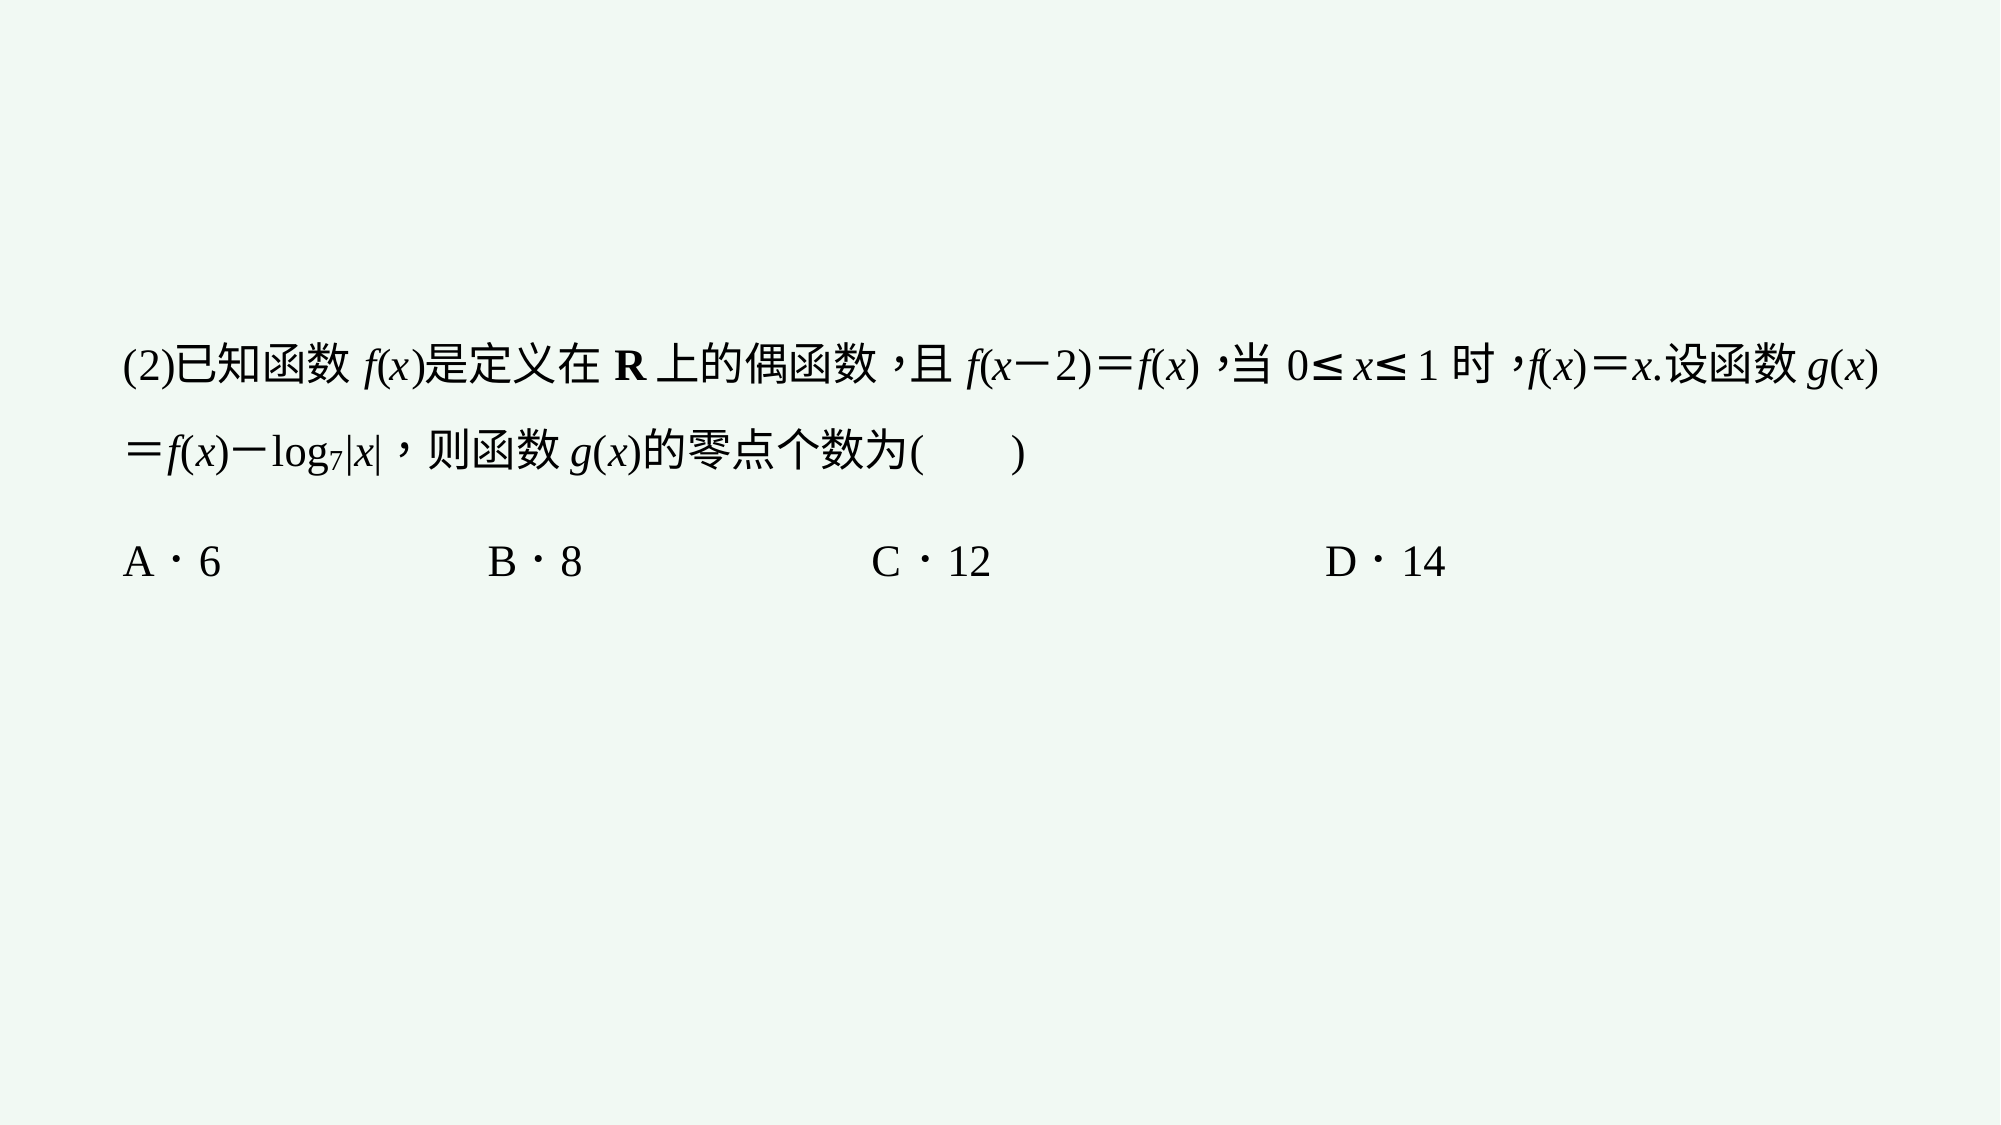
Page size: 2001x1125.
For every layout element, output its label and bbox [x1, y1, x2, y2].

text_box [122, 334, 1881, 612]
